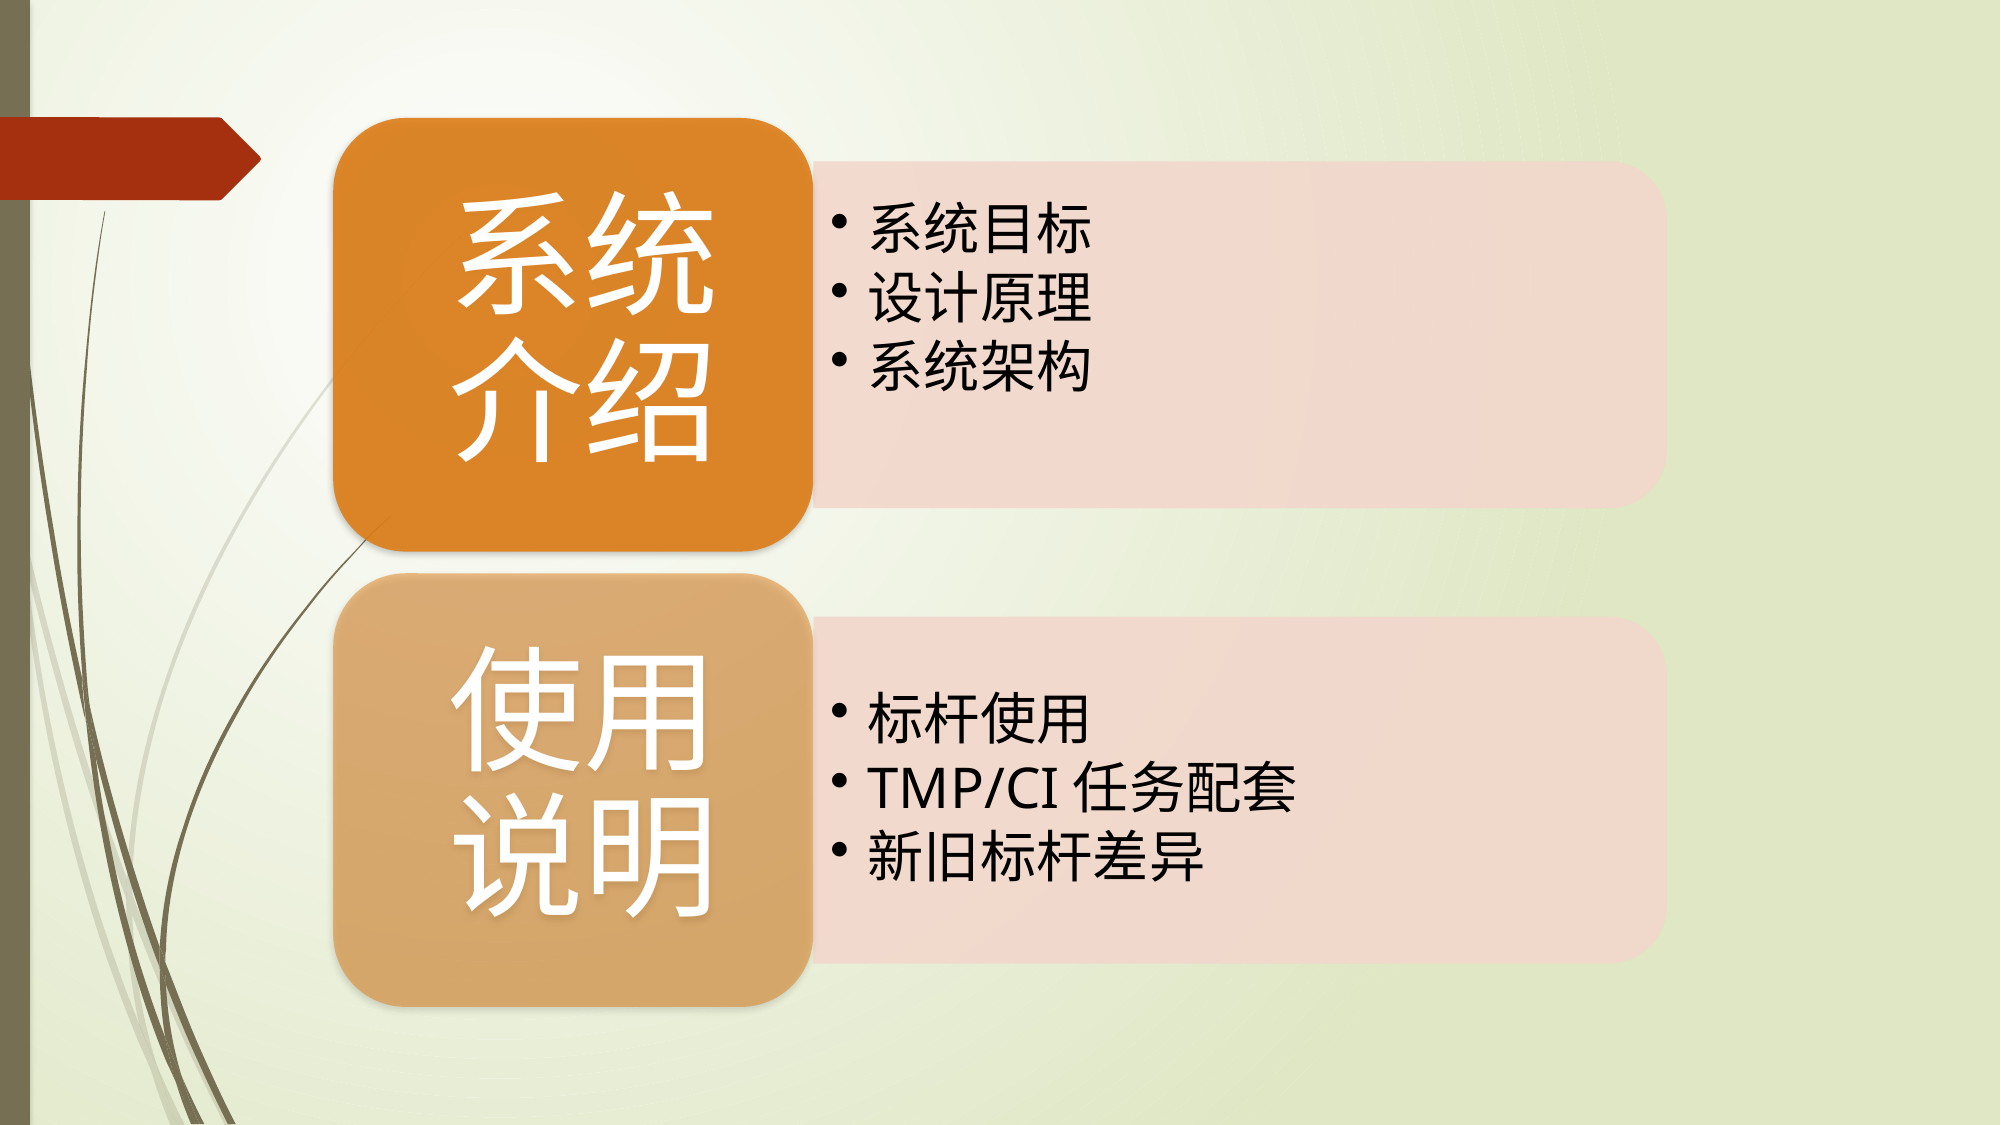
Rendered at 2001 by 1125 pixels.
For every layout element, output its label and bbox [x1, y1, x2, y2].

text_box [332, 117, 1667, 1008]
